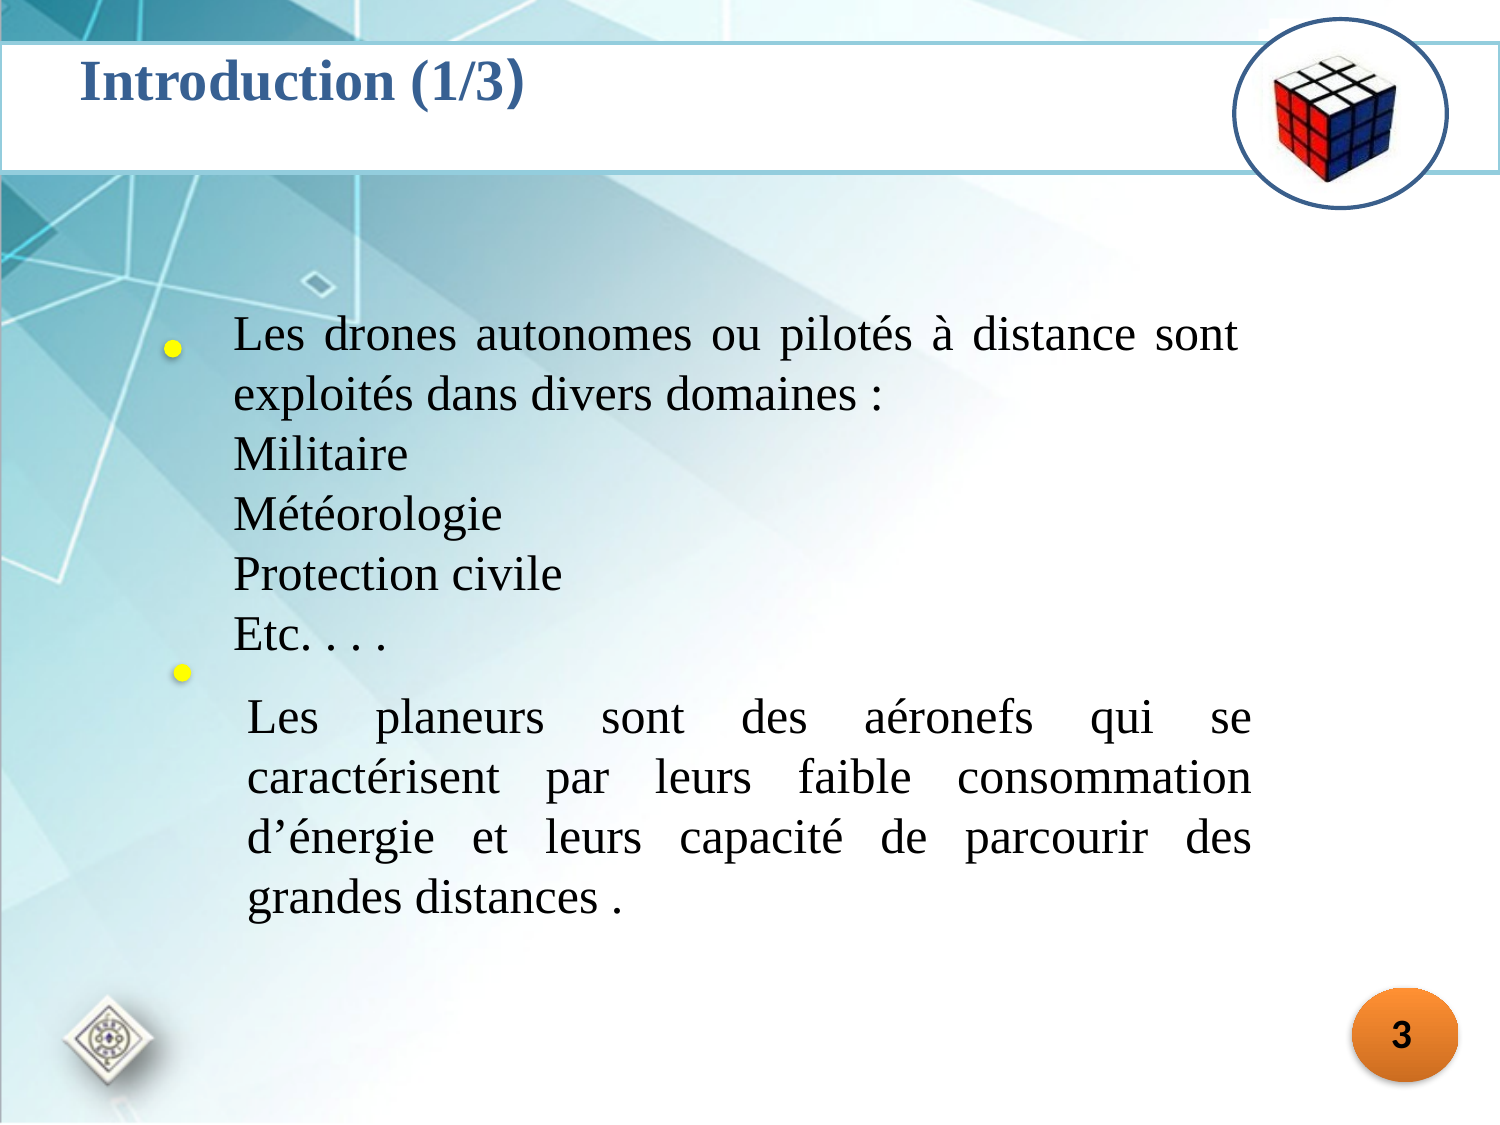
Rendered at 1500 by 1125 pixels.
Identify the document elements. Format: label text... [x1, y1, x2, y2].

text_box [173, 663, 192, 682]
text_box [1232, 16, 1449, 211]
text_box [1414, 41, 1500, 175]
text_box [163, 339, 182, 358]
text_box Introduction (1/3) [64, 35, 739, 120]
picture [0, 175, 1500, 1125]
text_box Les planeurs sont des aéronefs qui se caractérisent par leurs faible consommation d’énergie et leurs capacité de parcourir des grandes distances . [232, 676, 1268, 932]
text_box [0, 41, 1267, 175]
text_box [1352, 987, 1459, 1083]
text_box 3 [1375, 999, 1435, 1065]
text_box Les drones autonomes ou pilotés à distance sont exploités dans divers domaines : Militaire Météorologie Protection civile Etc. . . . [218, 292, 1254, 668]
picture [0, 0, 1500, 41]
